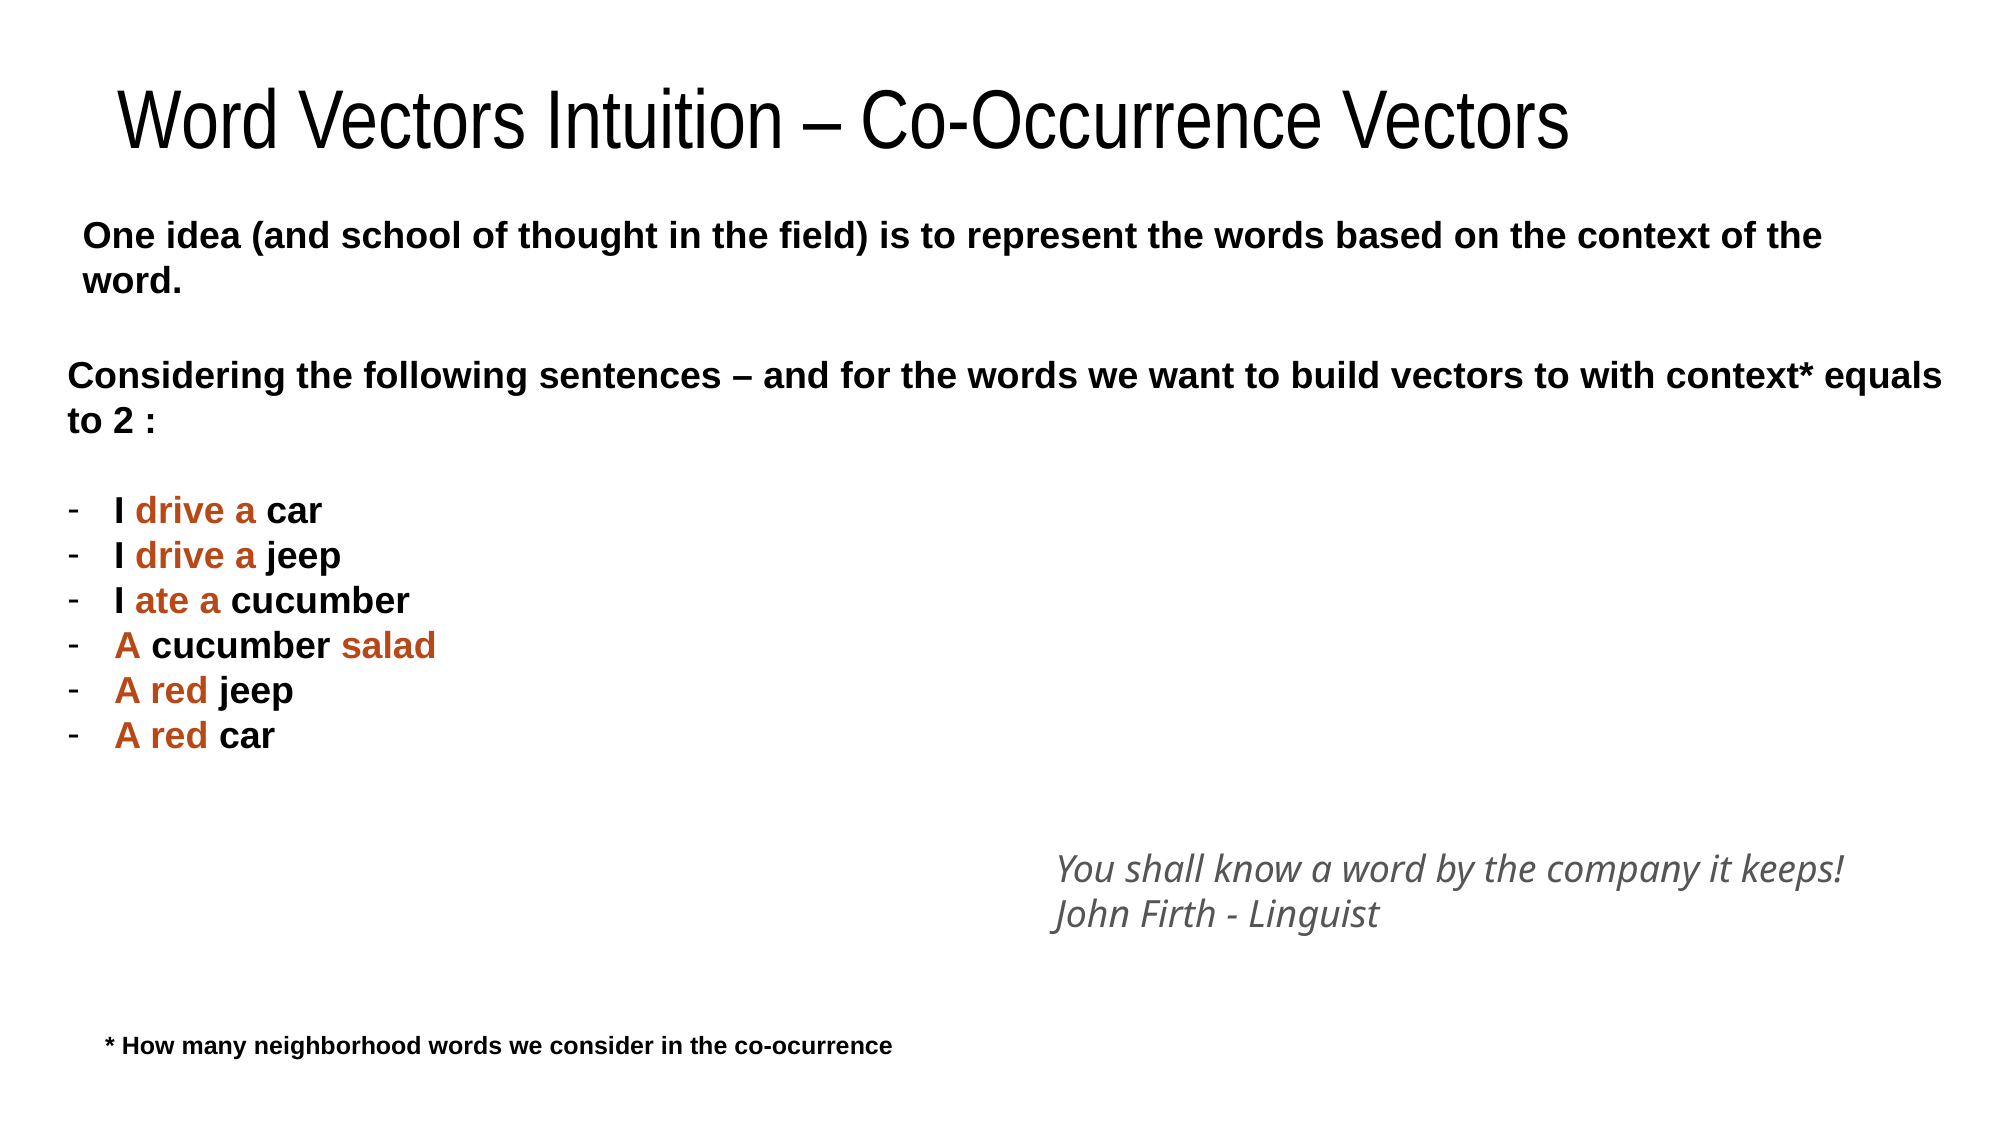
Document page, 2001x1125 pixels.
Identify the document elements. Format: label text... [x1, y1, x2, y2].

text_box One idea (and school of thought in the field) is to represent the words based on the context of the word. [67, 204, 1855, 309]
text_box You shall know a word by the company it keeps! John Firth - Linguist [1040, 837, 1879, 943]
text_box Word Vectors Intuition – Co-Occurrence Vectors [102, 58, 1715, 174]
text_box * How many neighborhood words we consider in the co-ocurrence [90, 1021, 917, 1067]
text_box Considering the following sentences – and for the words we want to build vectors to with context* equals to 2 : I drive a car I drive a jeep I ate a cucumber A cucumber salad A red jeep A red car [52, 343, 2000, 764]
